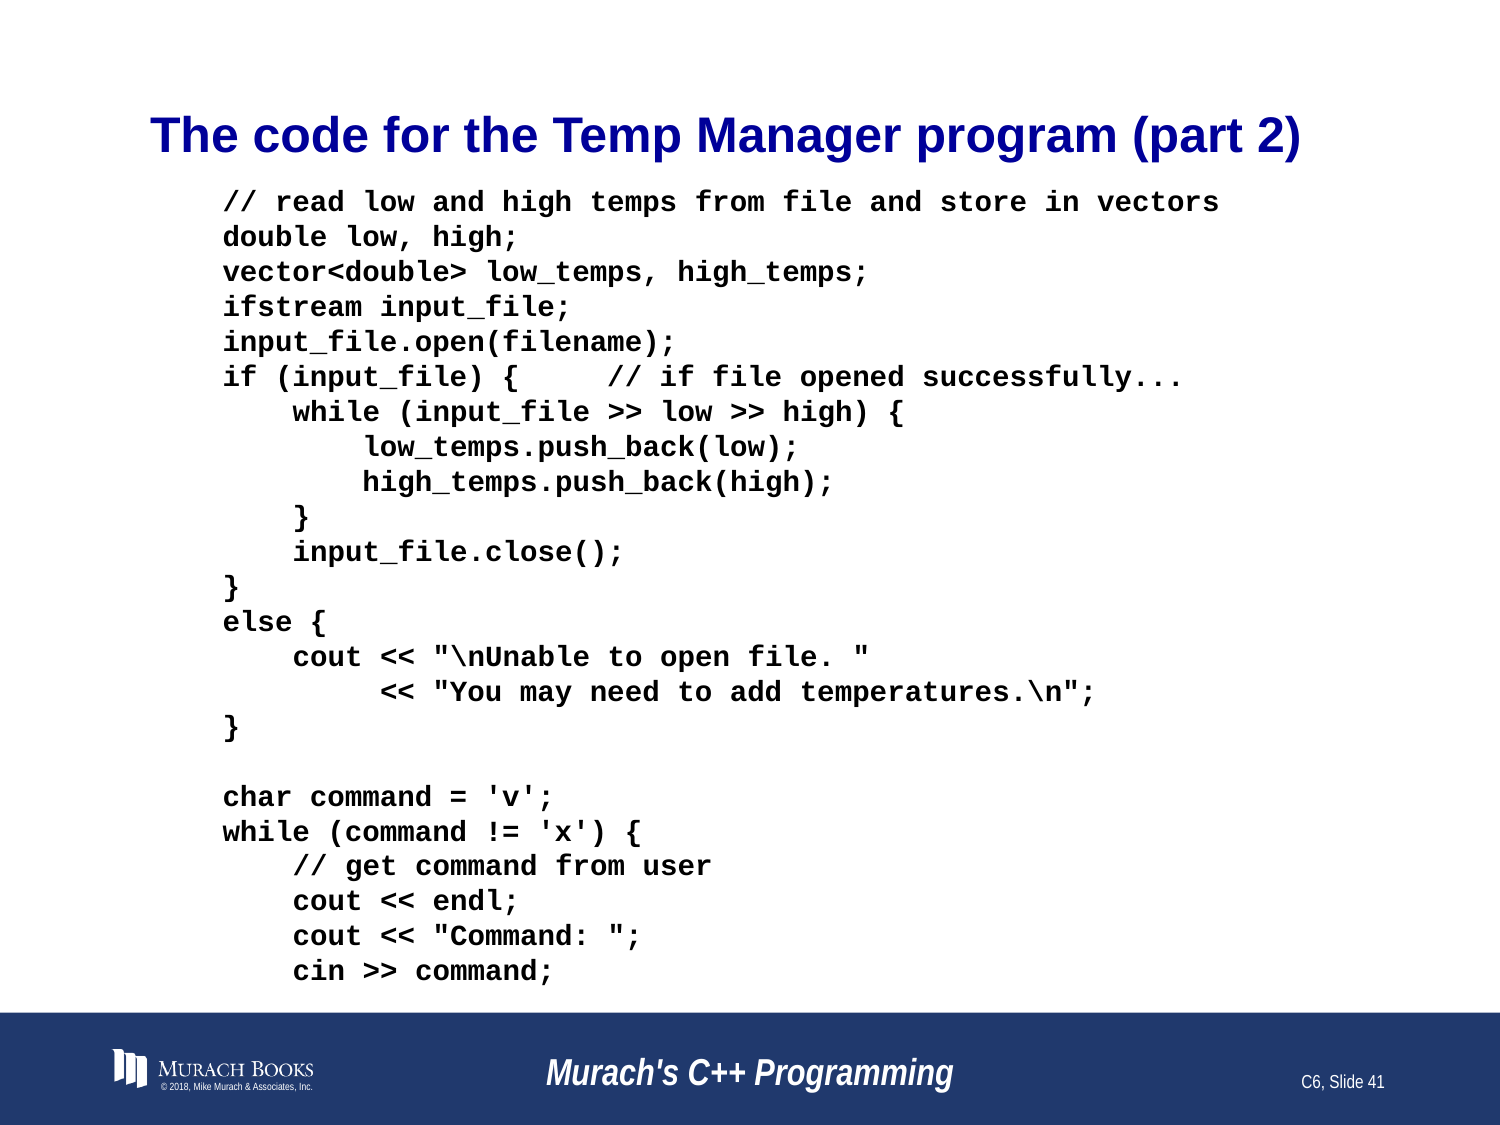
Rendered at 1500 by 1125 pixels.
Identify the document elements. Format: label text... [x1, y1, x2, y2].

list // read low and high temps from file and store in vectors double low, high; vector<double> low_temps, high_temps; ifstream input_file; input_file.open(filename); if (input_file) { // if file opened successfully... while (input_file >> low >> high) { low_temps.push_back(low); high_temps.push_back(high); } input_file.close(); } else { cout << "\nUnable to open file. " << "You may need to add temperatures.\n"; } char command = 'v'; while (command != 'x') { // get command from user cout << endl; cout << "Command: "; cin >> command; [137, 174, 1350, 975]
footer © 2018, Mike Murach & Associates, Inc. [12, 1025, 463, 1100]
title The code for the Temp Manager program (part 2) [150, 102, 1350, 164]
slide_number C6, Slide 41 [1087, 1025, 1400, 1100]
slide_number Murach's C++ Programming [463, 1025, 1050, 1100]
